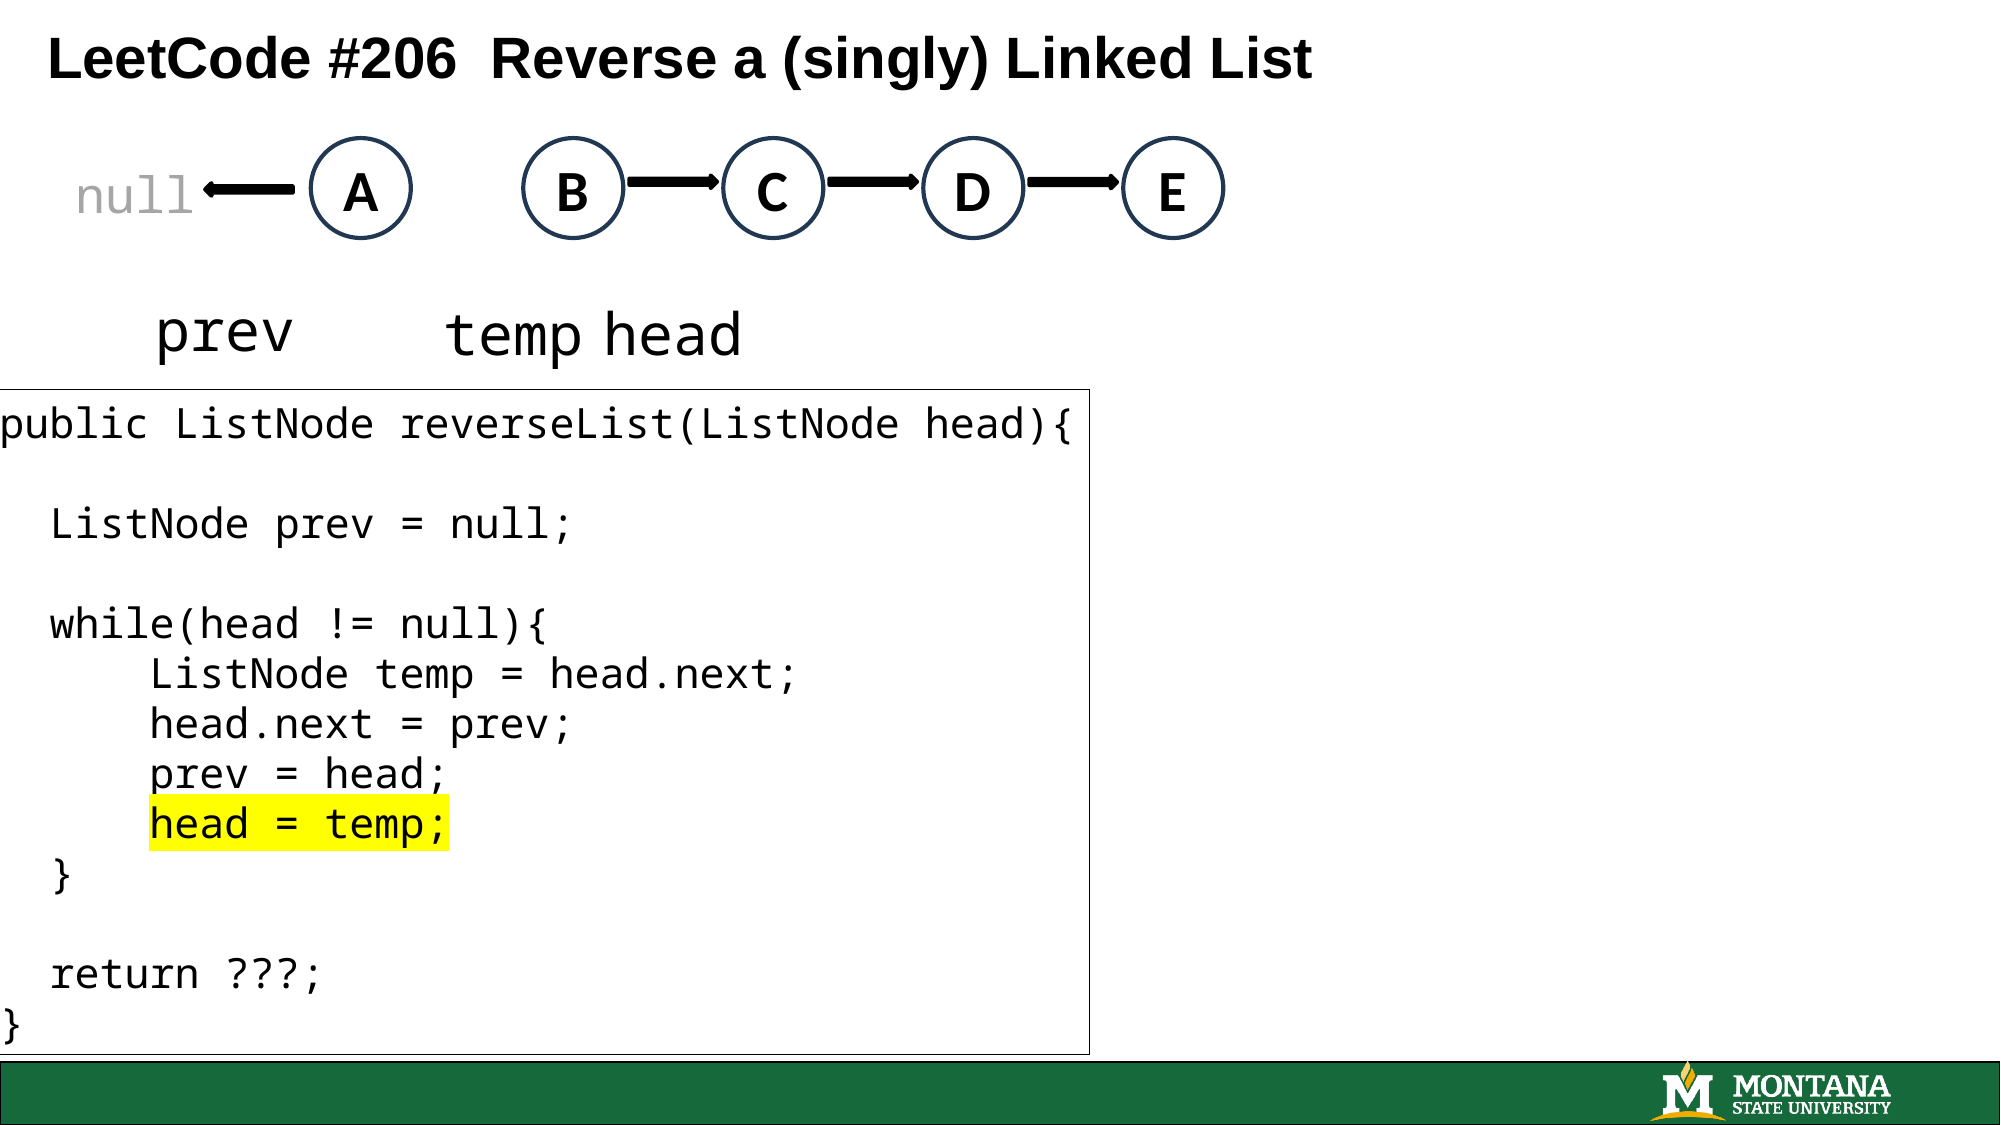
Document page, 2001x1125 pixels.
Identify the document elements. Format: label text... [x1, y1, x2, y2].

text_box D [921, 135, 1026, 241]
text_box [1027, 173, 1120, 191]
text_box [210, 181, 295, 198]
text_box C [721, 135, 826, 241]
text_box public ListNode reverseList(ListNode head){ ListNode prev = null; while(head != null){ ListNode temp = head.next; head.next = prev; prev = head; head = temp; } return ???; } [0, 389, 1090, 1055]
text_box [627, 173, 720, 190]
picture [1649, 1060, 1892, 1122]
text_box head [599, 289, 759, 375]
text_box null [60, 156, 210, 231]
text_box prev [141, 285, 311, 371]
text_box B [521, 135, 626, 241]
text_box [0, 1060, 1647, 1125]
text_box [827, 173, 920, 190]
text_box A [308, 135, 413, 241]
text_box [1892, 1060, 2000, 1125]
text_box temp [428, 289, 599, 375]
text_box LeetCode #206 Reverse a (singly) Linked List [32, 12, 1331, 98]
text_box E [1121, 135, 1226, 241]
